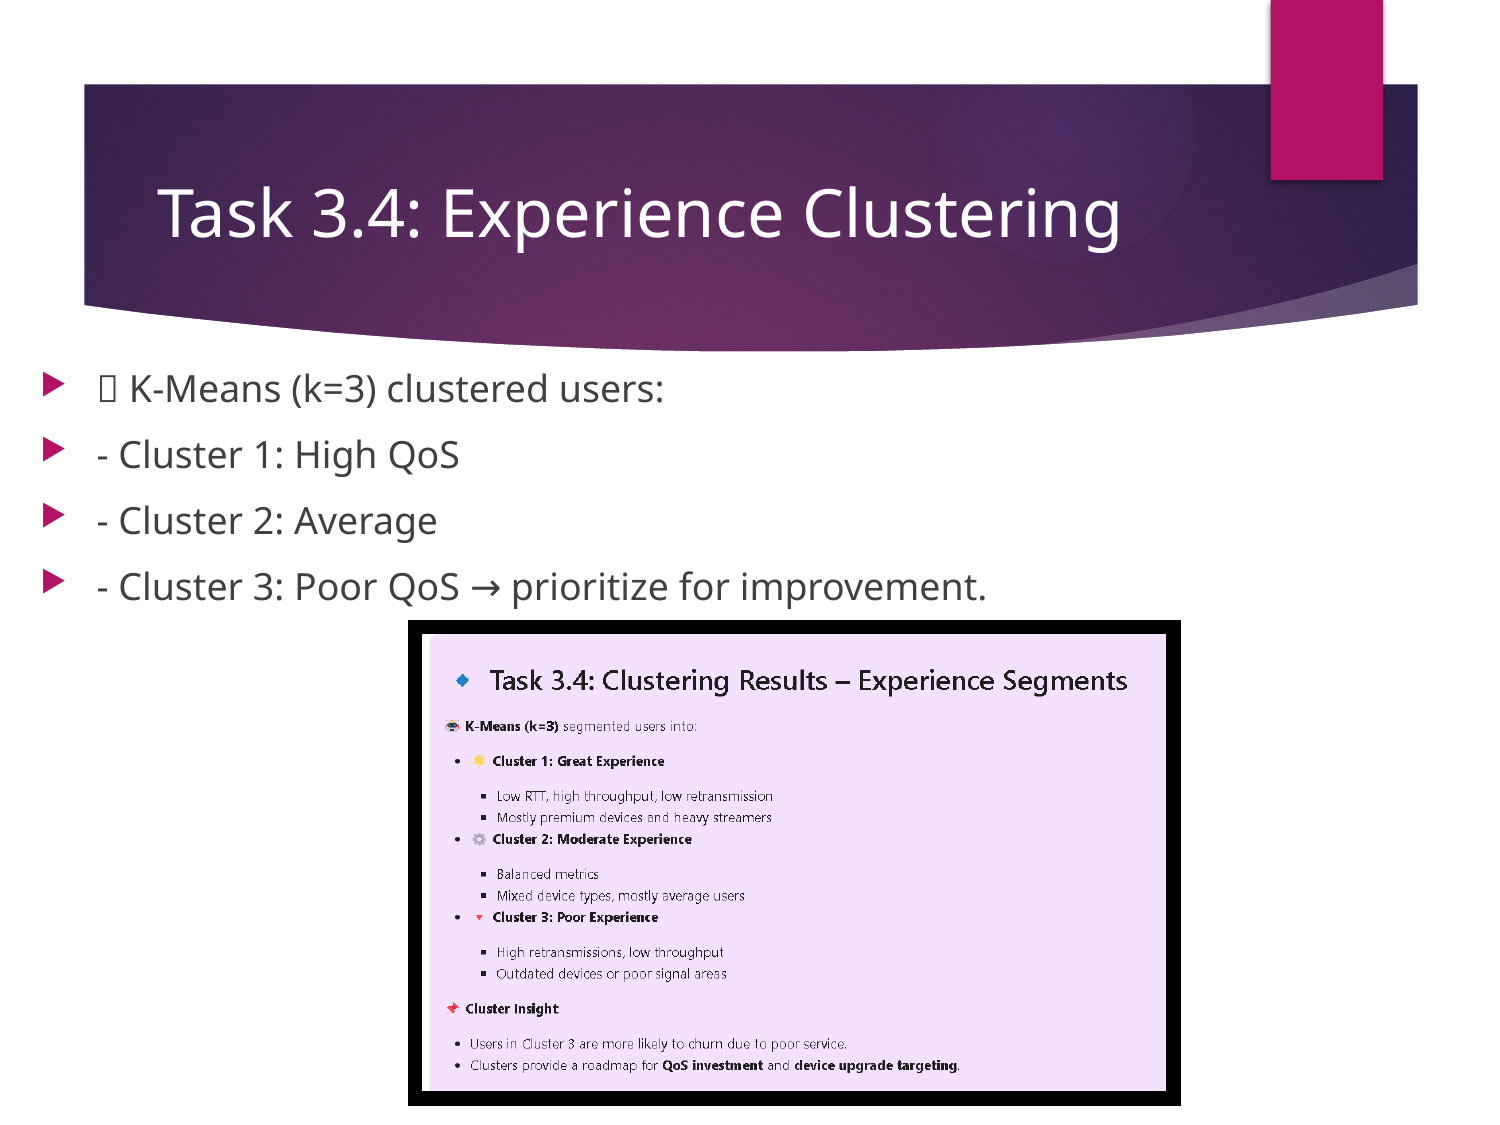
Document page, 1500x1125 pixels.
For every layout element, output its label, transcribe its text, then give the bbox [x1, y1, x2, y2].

title Task 3.4: Experience Clustering [142, 152, 1183, 269]
list 🤖 K-Means (k=3) clustered users: - Cluster 1: High QoS - Cluster 2: Average - Cluster 3: Poor QoS → prioritize for improvement. [25, 357, 1067, 937]
picture [421, 633, 1167, 1092]
